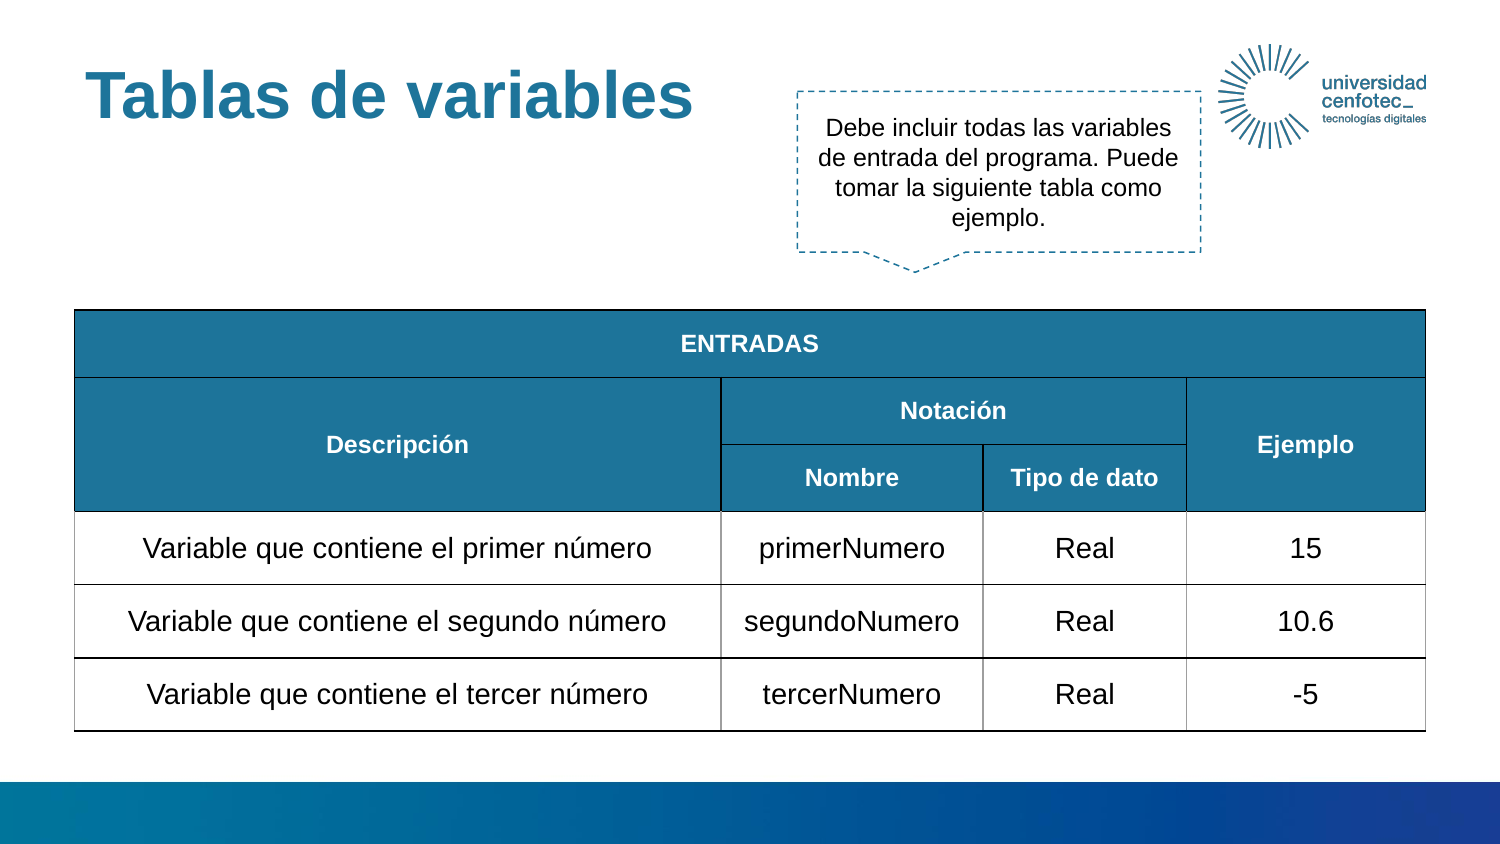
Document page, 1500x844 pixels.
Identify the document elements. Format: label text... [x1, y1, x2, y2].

picture [0, 0, 1500, 844]
table_cell Nombre [722, 445, 982, 511]
text_box Debe incluir todas las variables de entrada del programa. Puede tomar la siguiente tabla como ejemplo. [797, 91, 1201, 273]
table_cell Tipo de dato [984, 445, 1186, 511]
table_cell segundoNumero [722, 585, 982, 657]
table_cell Notación [722, 378, 1186, 444]
table_cell tercerNumero [722, 659, 982, 730]
title Tablas de variables [74, 44, 1187, 149]
table_cell Variable que contiene el tercer número [75, 659, 720, 730]
table_cell Descripción [75, 378, 720, 511]
table_cell -5 [1187, 659, 1425, 730]
table_cell Real [984, 585, 1186, 657]
table_cell Variable que contiene el primer número [75, 512, 720, 584]
table_cell Real [984, 512, 1186, 584]
table_cell primerNumero [722, 512, 982, 584]
table_cell 10.6 [1187, 585, 1425, 657]
table_cell Ejemplo [1187, 378, 1425, 511]
table_cell 15 [1187, 512, 1425, 584]
table_cell Real [984, 659, 1186, 730]
table_header ENTRADAS [75, 311, 1425, 377]
table_cell Variable que contiene el segundo número [75, 585, 720, 657]
